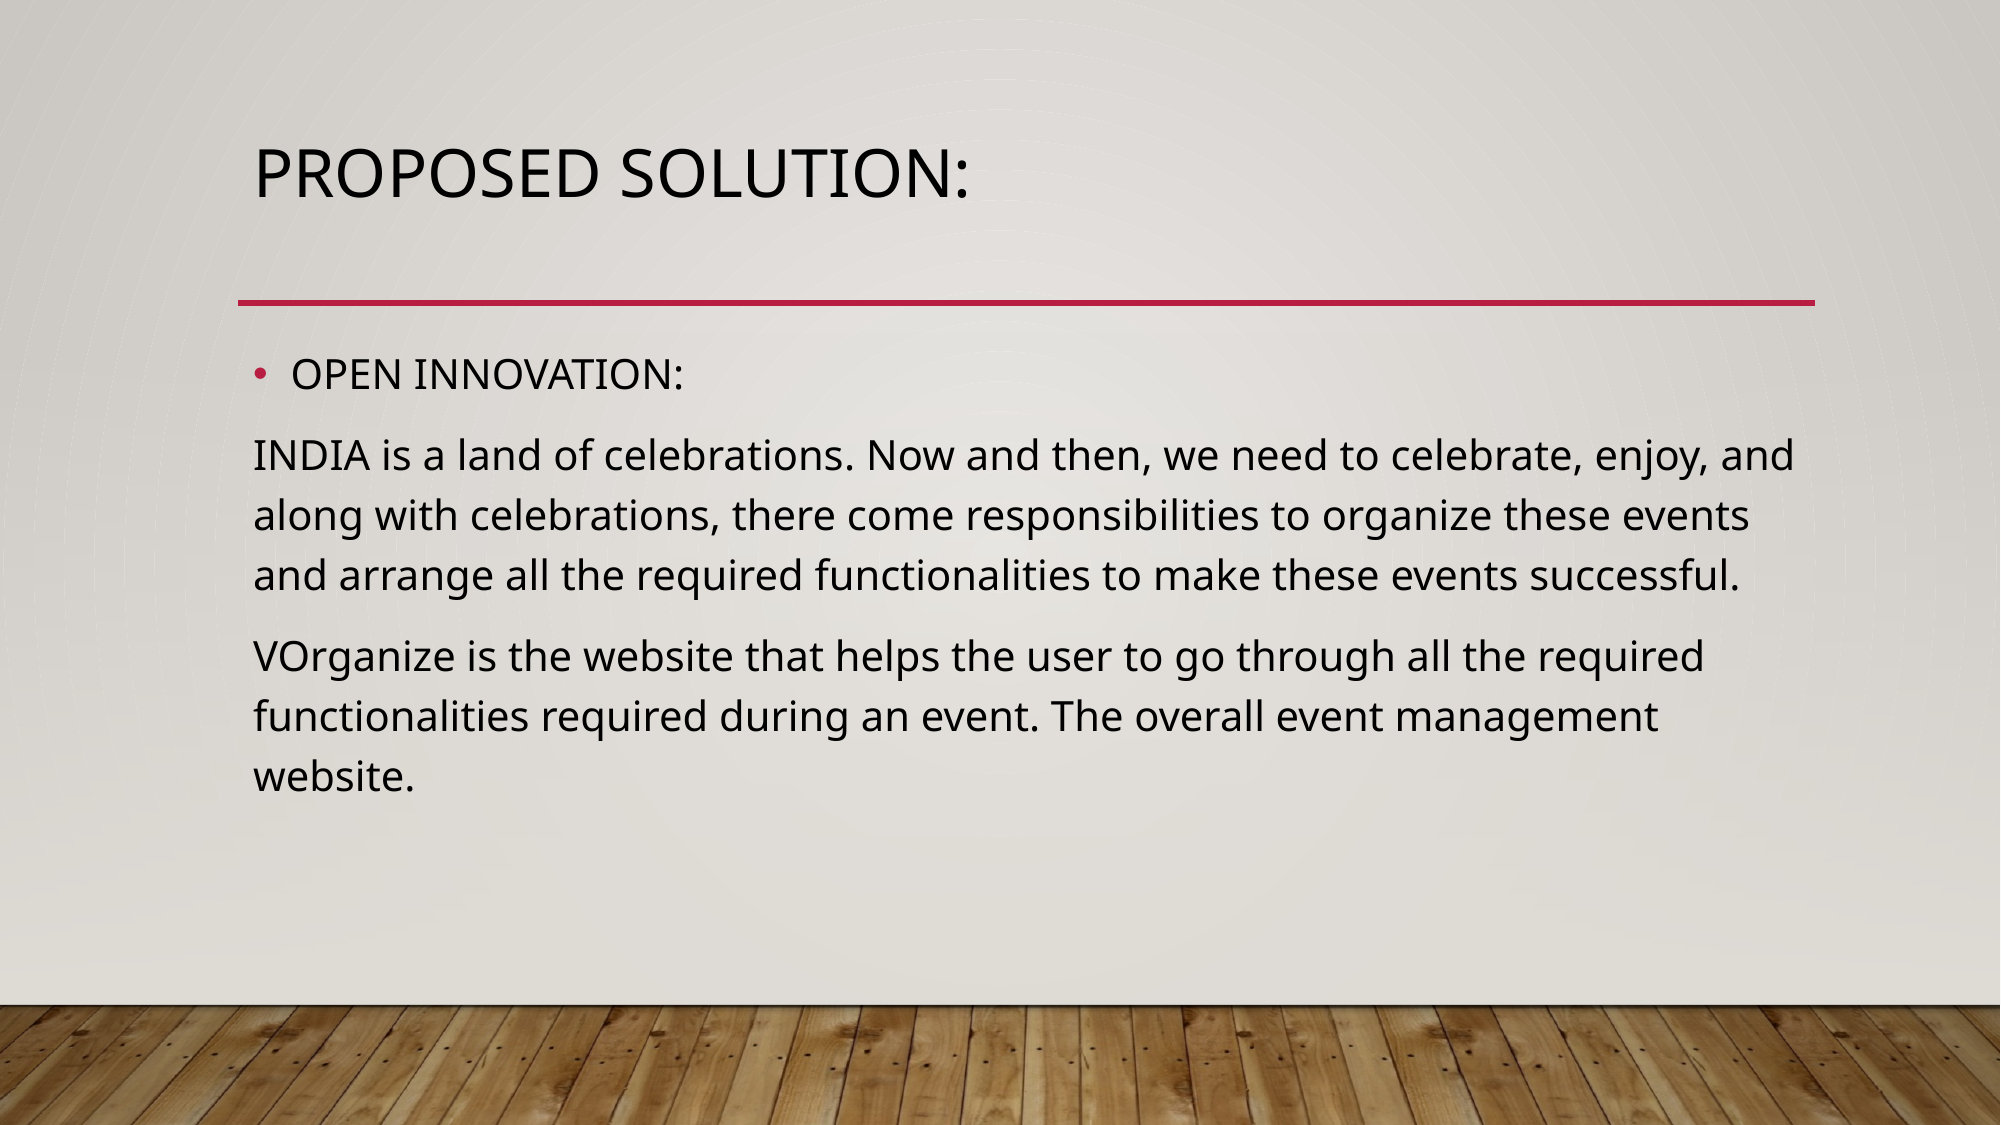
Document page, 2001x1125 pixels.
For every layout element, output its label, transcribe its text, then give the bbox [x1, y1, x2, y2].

list OPEN INNOVATION: INDIA is a land of celebrations. Now and then, we need to celebrate, enjoy, and along with celebrations, there come responsibilities to organize these events and arrange all the required functionalities to make these events successful. VOrganize is the website that helps the user to go through all the required functionalities required during an event. The overall event management website. [238, 330, 1814, 897]
title Proposed Solution: [238, 131, 1814, 305]
picture [0, 1005, 2000, 1125]
